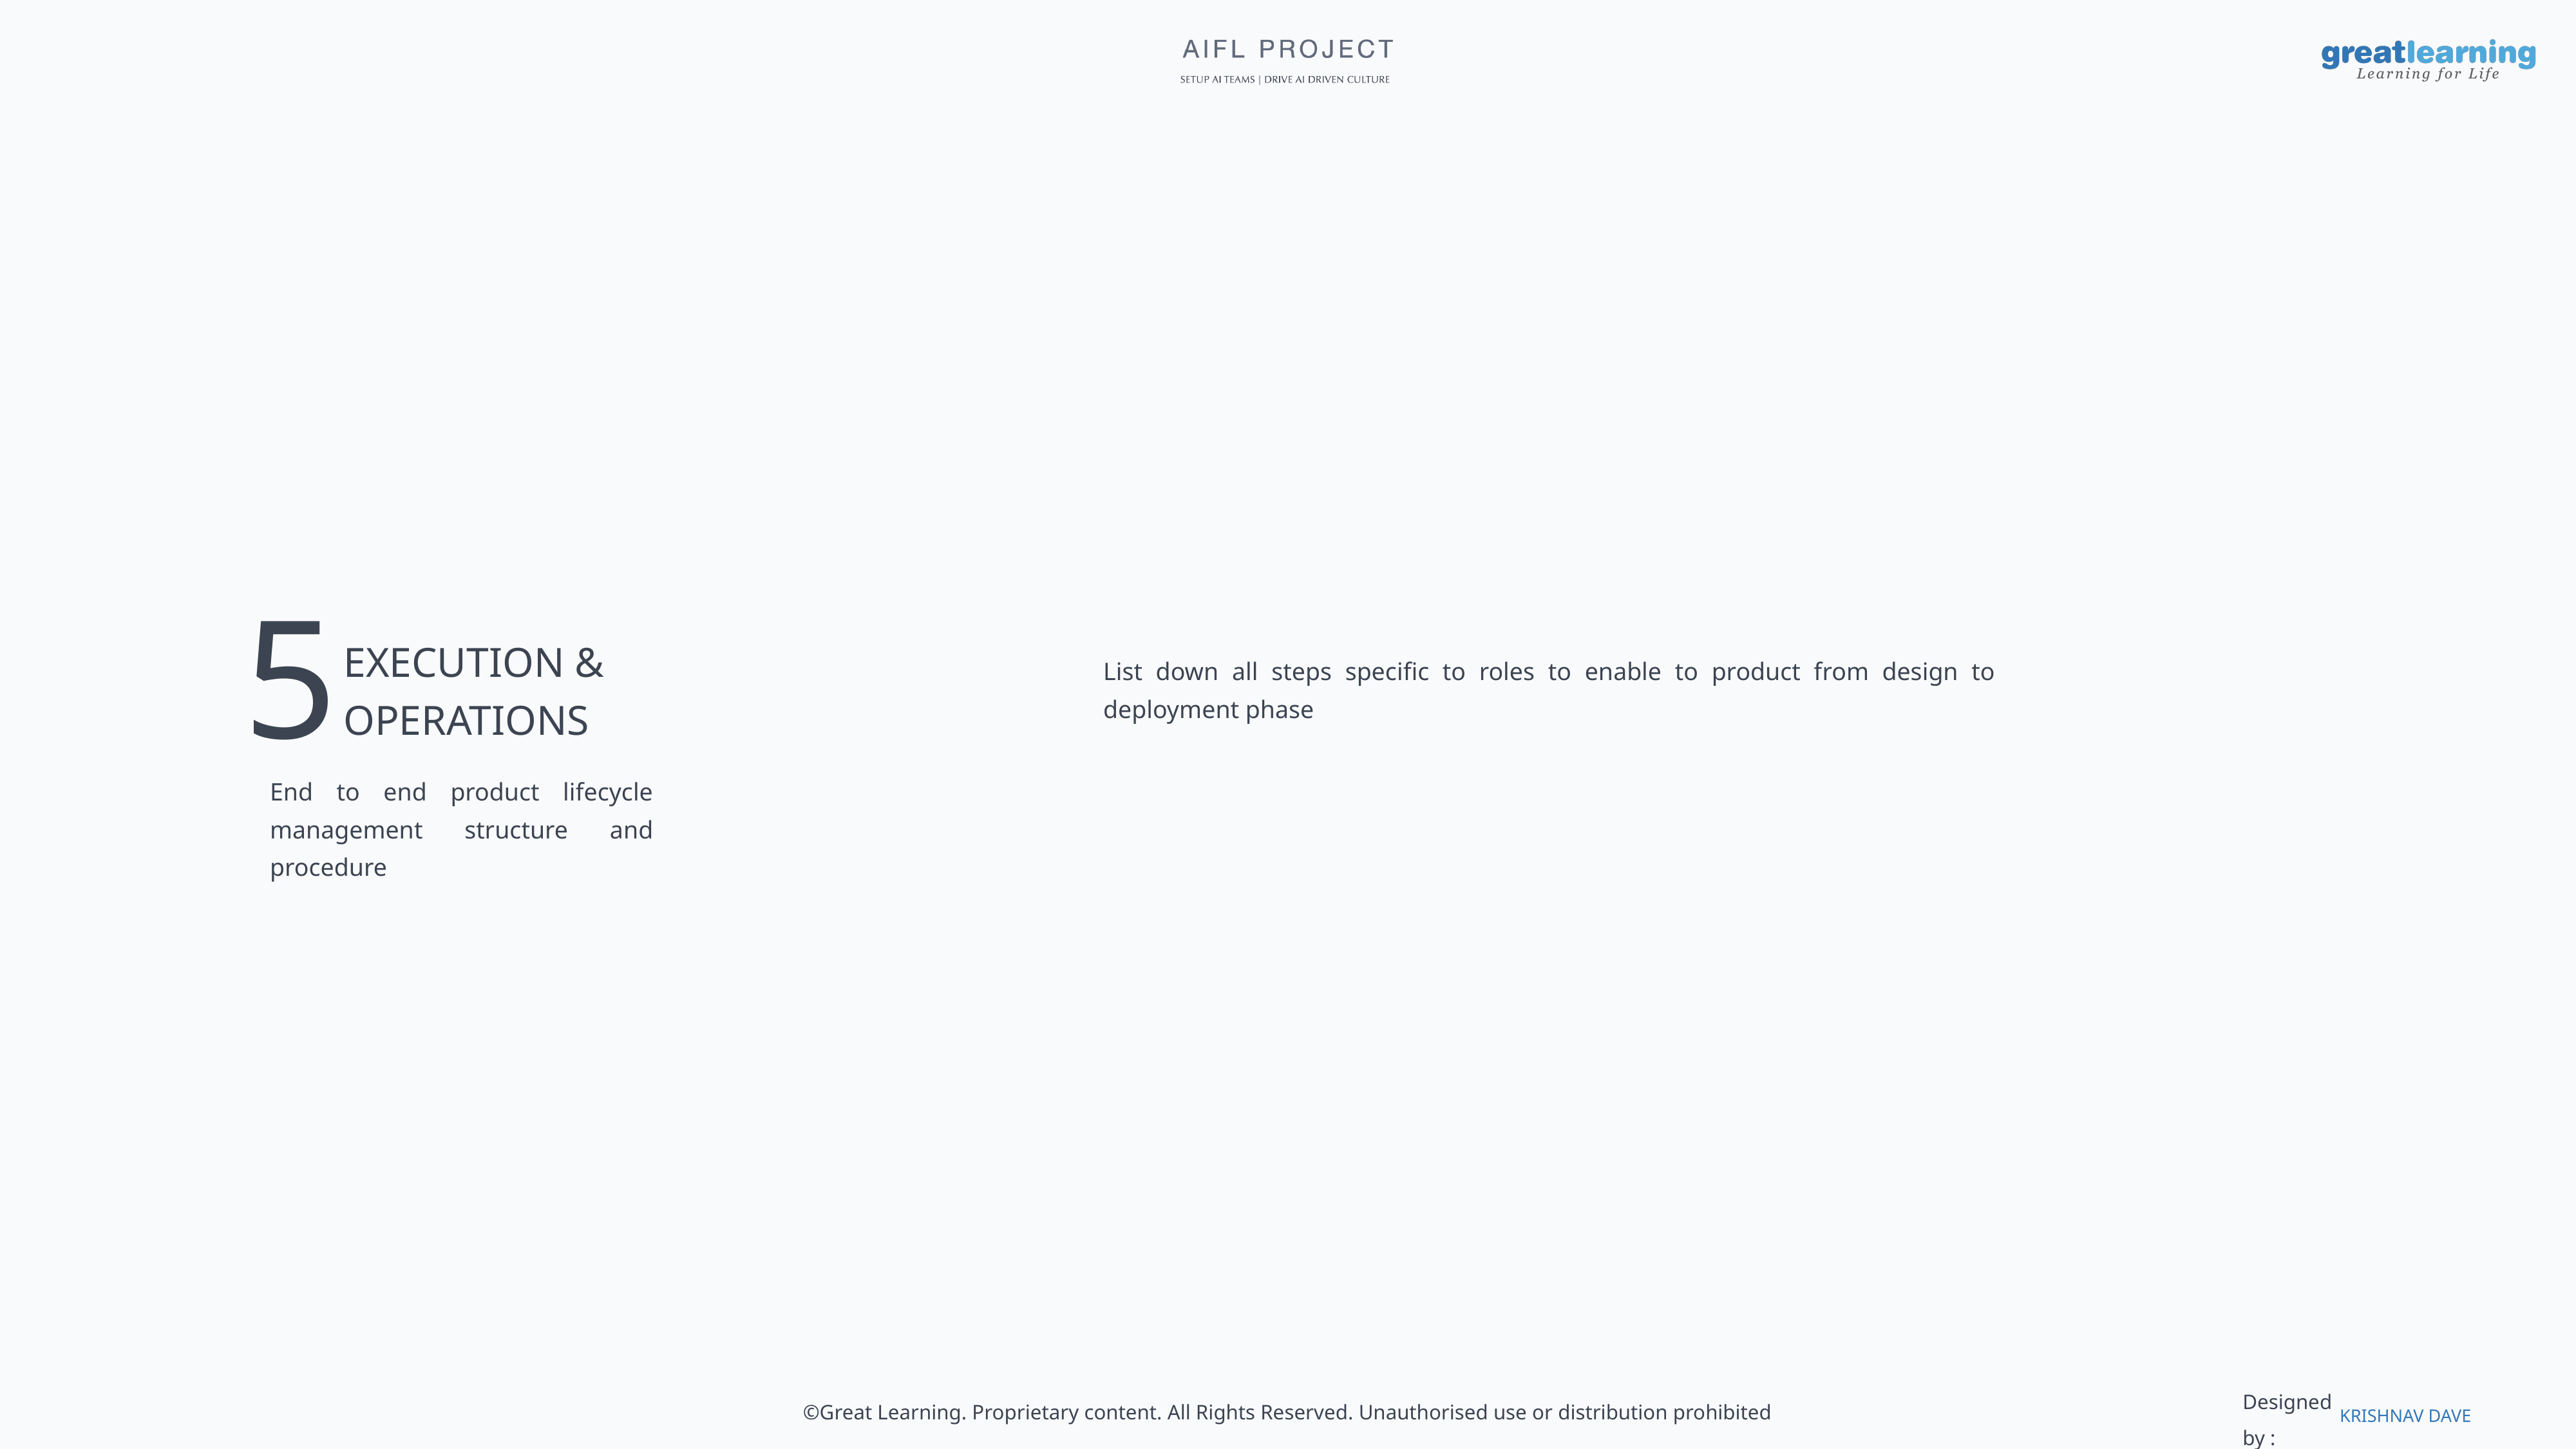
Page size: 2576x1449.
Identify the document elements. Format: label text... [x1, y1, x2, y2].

picture [1160, 26, 1416, 94]
text_box Designed by : [2237, 1371, 2348, 1449]
text_box 5 [238, 591, 318, 779]
text_box KRISHNAV DAVE [2334, 1395, 2550, 1432]
picture [2320, 37, 2537, 82]
text_box End to end product lifecycle management structure and procedure [264, 762, 659, 887]
text_box ©Great Learning. Proprietary content. All Rights Reserved. Unauthorised use or distribution prohibited [772, 1397, 1804, 1430]
text_box EXECUTION & OPERATIONS [337, 621, 659, 749]
text_box List down all steps specific to roles to enable to product from design to deployment phase [1097, 642, 2002, 728]
